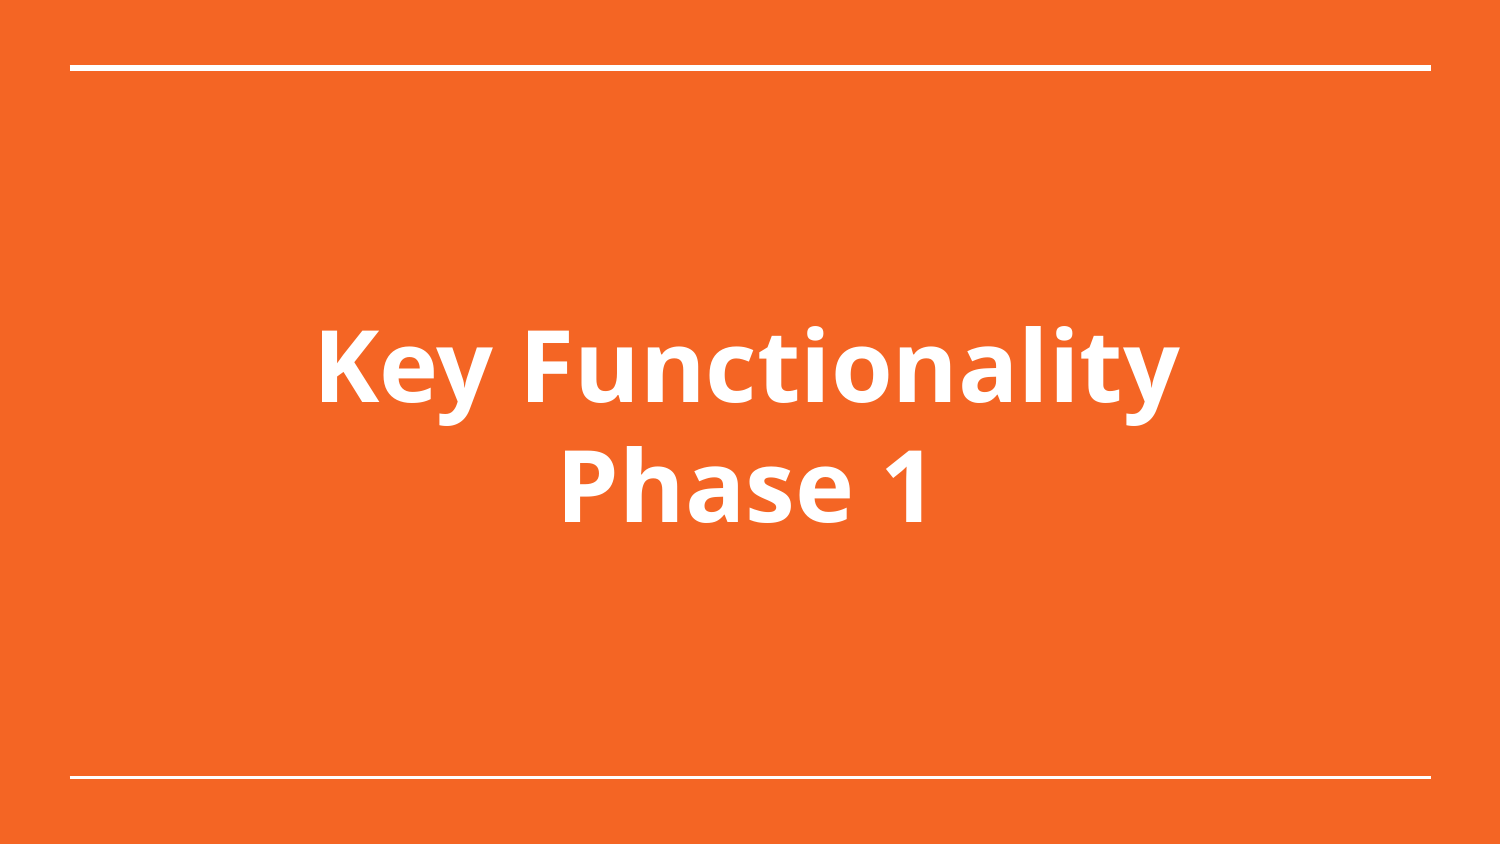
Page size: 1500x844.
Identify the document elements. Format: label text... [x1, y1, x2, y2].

title Key Functionality Phase 1 [66, 296, 1428, 550]
